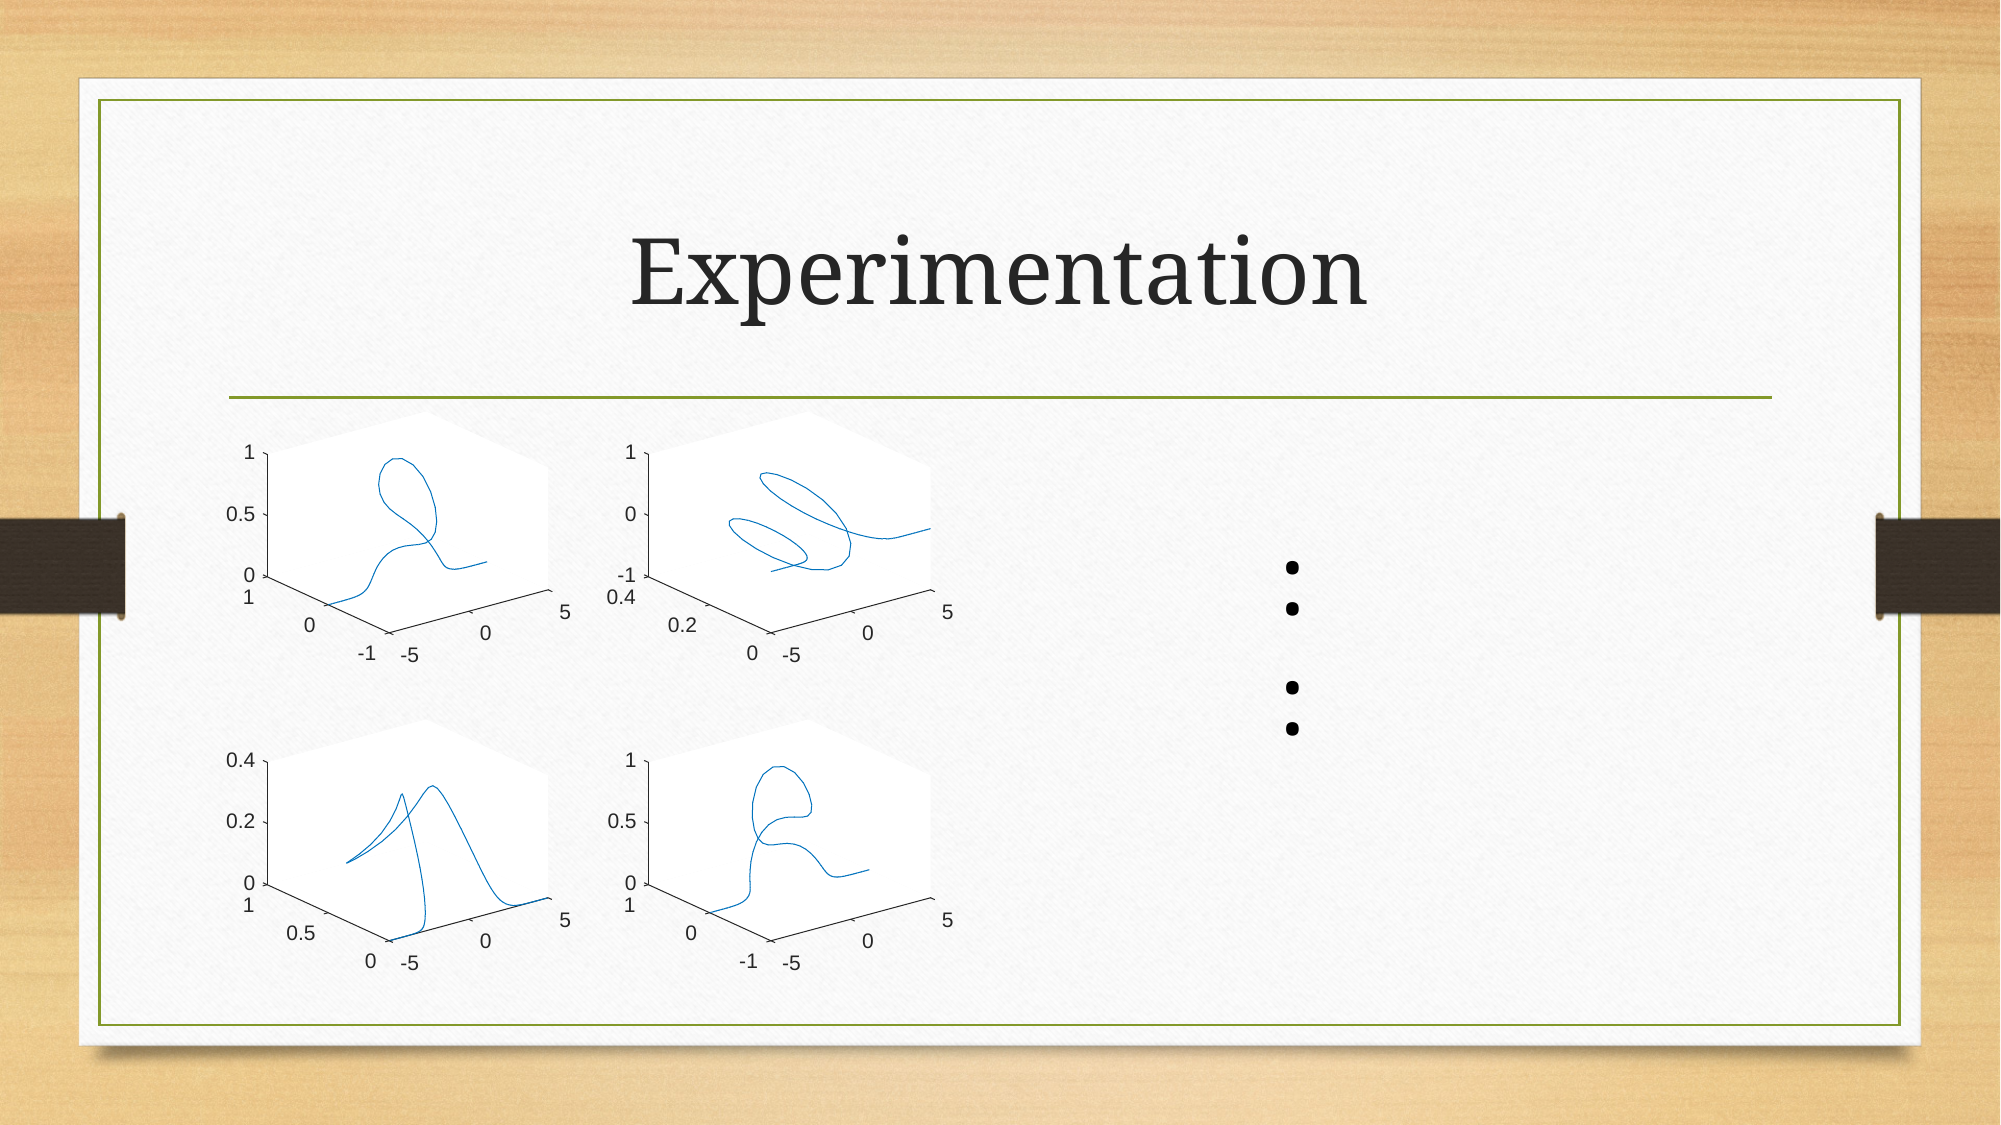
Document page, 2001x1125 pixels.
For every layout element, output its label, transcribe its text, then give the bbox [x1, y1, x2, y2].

title Experimentation [212, 161, 1788, 375]
picture [0, 0, 2001, 1125]
